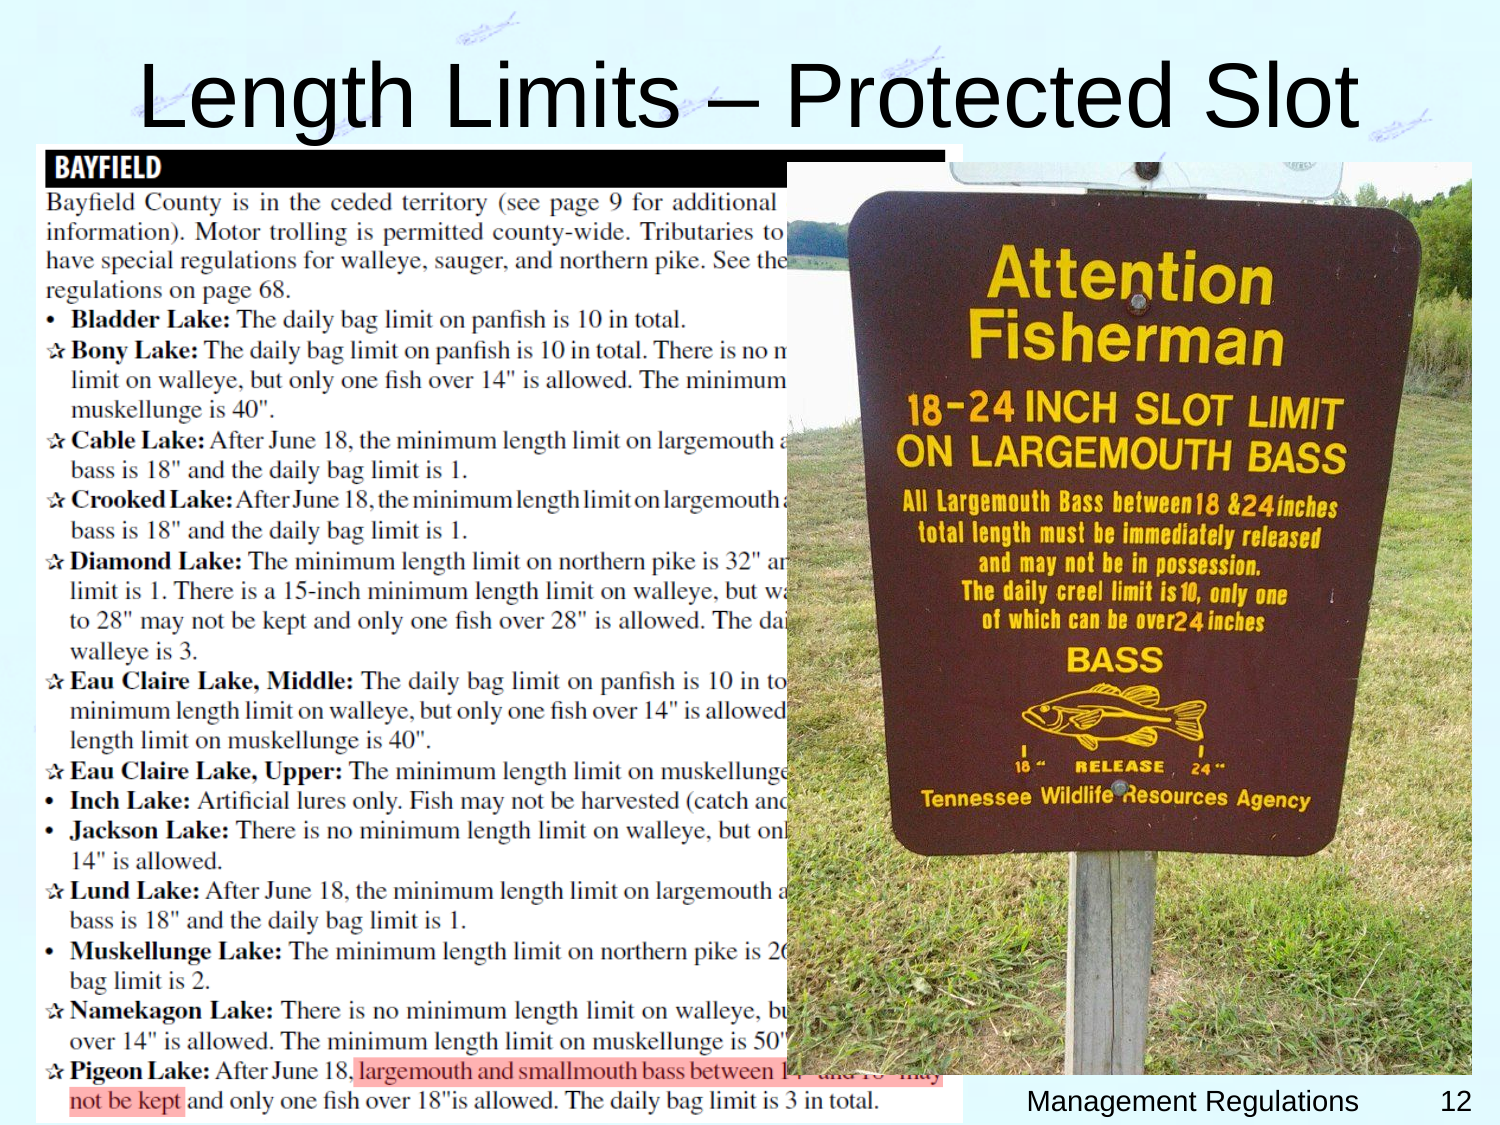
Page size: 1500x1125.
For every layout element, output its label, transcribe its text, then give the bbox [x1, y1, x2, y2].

footer Management Regulations [967, 1085, 1376, 1113]
title Length Limits – Protected Slot [10, 19, 1490, 163]
picture [0, 0, 1500, 1125]
slide_number 12 [1387, 1074, 1488, 1125]
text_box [36, 144, 963, 1124]
